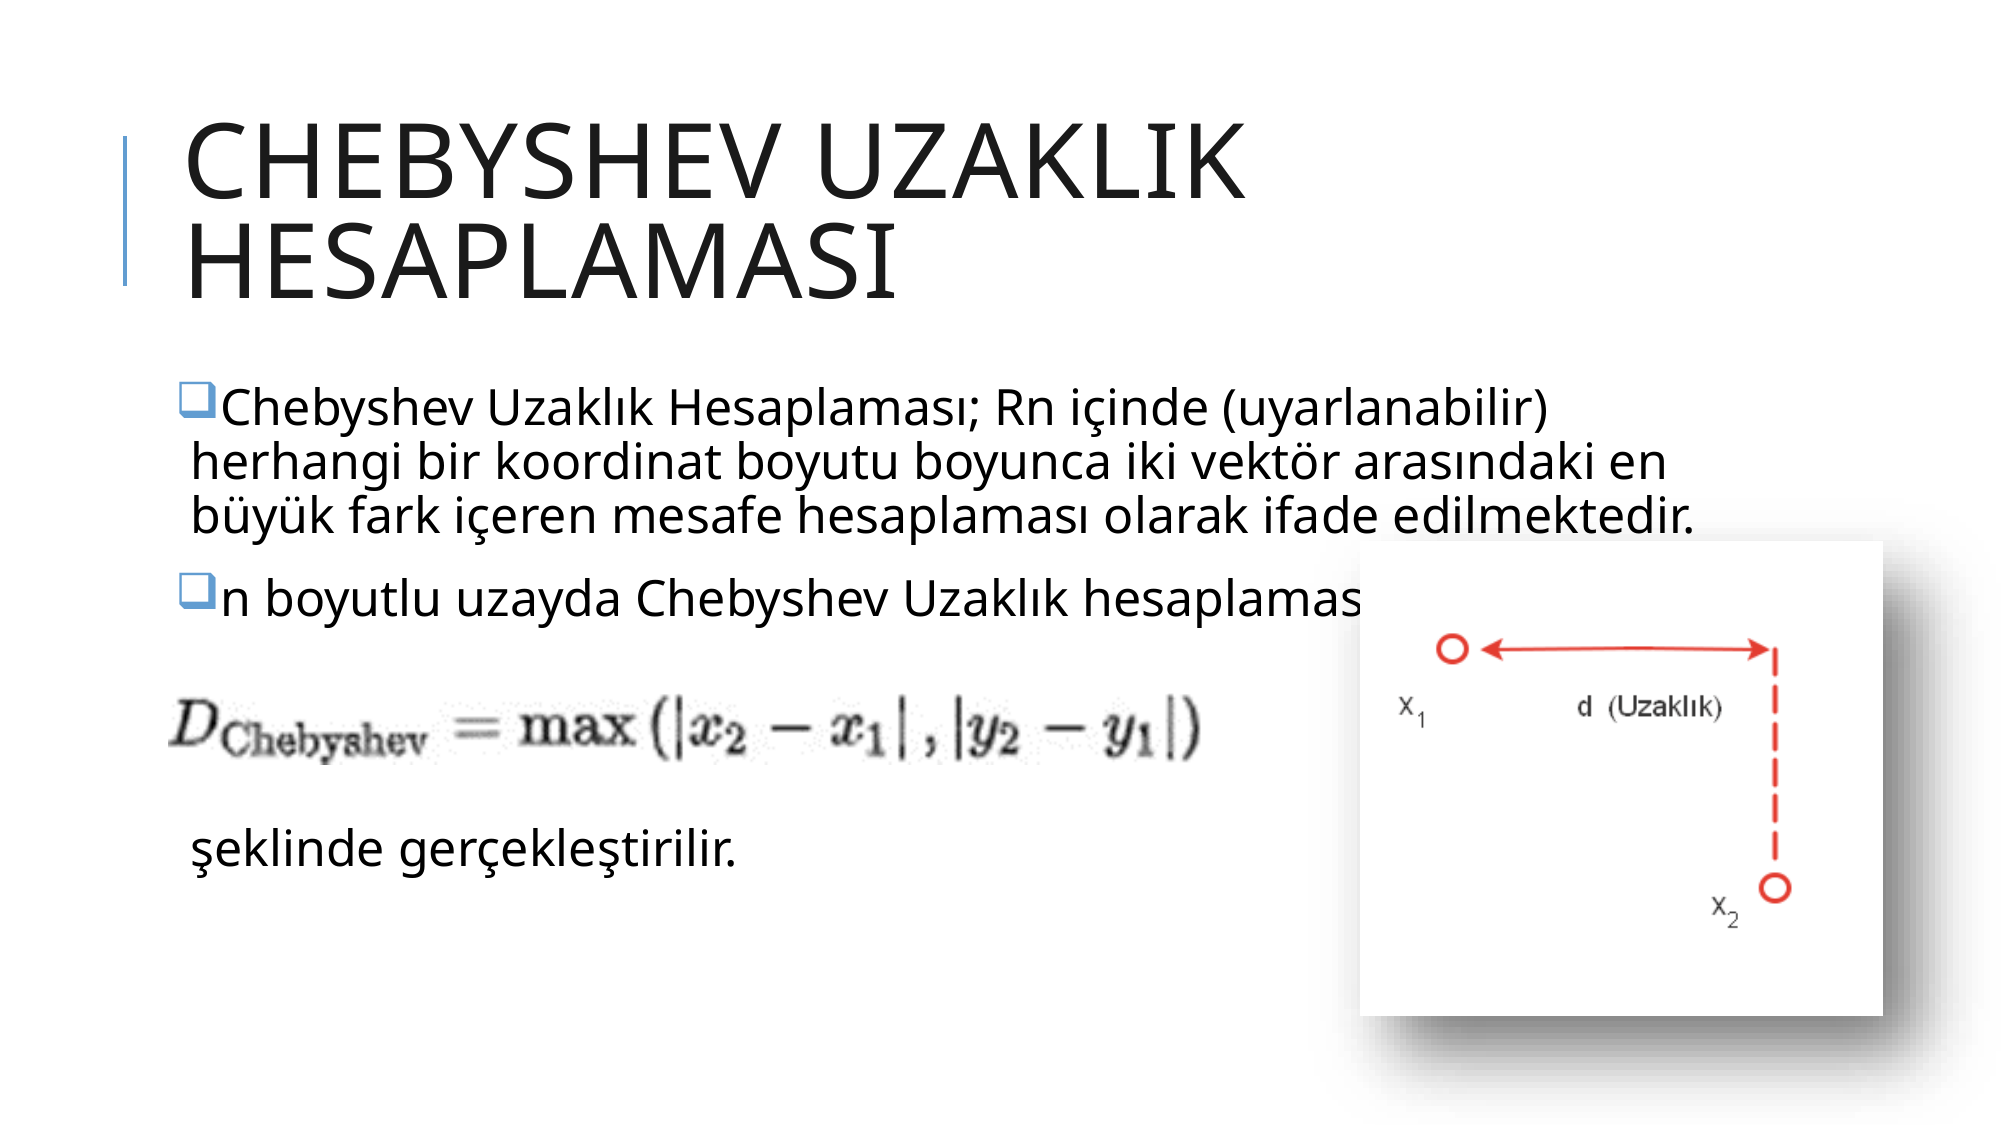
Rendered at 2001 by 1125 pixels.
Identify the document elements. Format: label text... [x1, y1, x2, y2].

title Chebyshev Uzaklık Hesaplaması [168, 96, 1763, 342]
picture [1305, 494, 2000, 1125]
picture [167, 693, 1203, 765]
list Chebyshev Uzaklık Hesaplaması; Rn içinde (uyarlanabilir) herhangi bir koordinat boyutu boyunca iki vektör arasındaki en büyük fark içeren mesafe hesaplaması olarak ifade edilmektedir. n boyutlu uzayda Chebyshev Uzaklık hesaplaması; şeklinde gerçekleştirilir. [168, 375, 1763, 1035]
